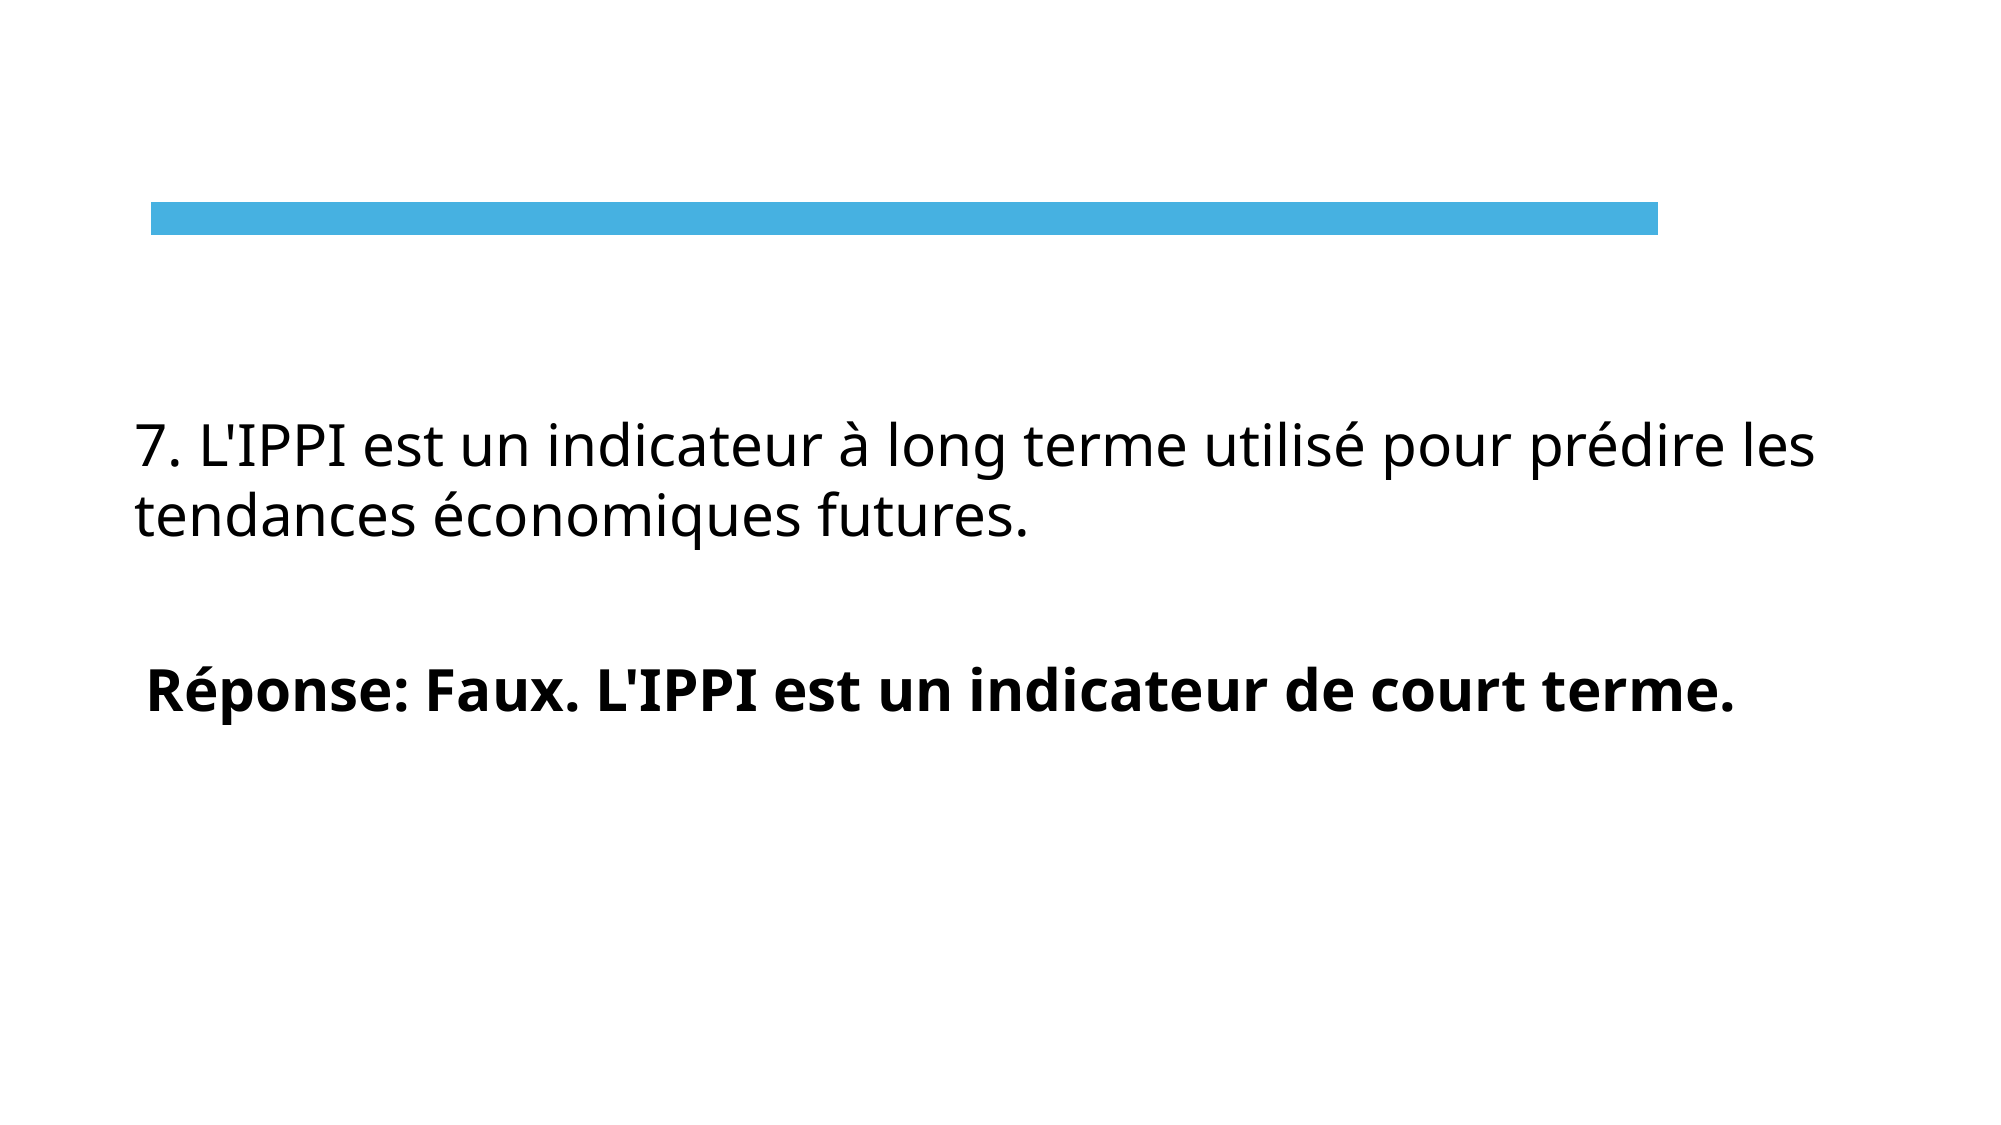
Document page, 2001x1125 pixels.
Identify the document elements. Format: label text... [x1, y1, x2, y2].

text_box Réponse: Faux. L'IPPI est un indicateur de court terme. [131, 645, 2000, 731]
text_box [151, 202, 1658, 235]
text_box 7. L'IPPI est un indicateur à long terme utilisé pour prédire les tendances économiques futures. [120, 400, 1901, 556]
